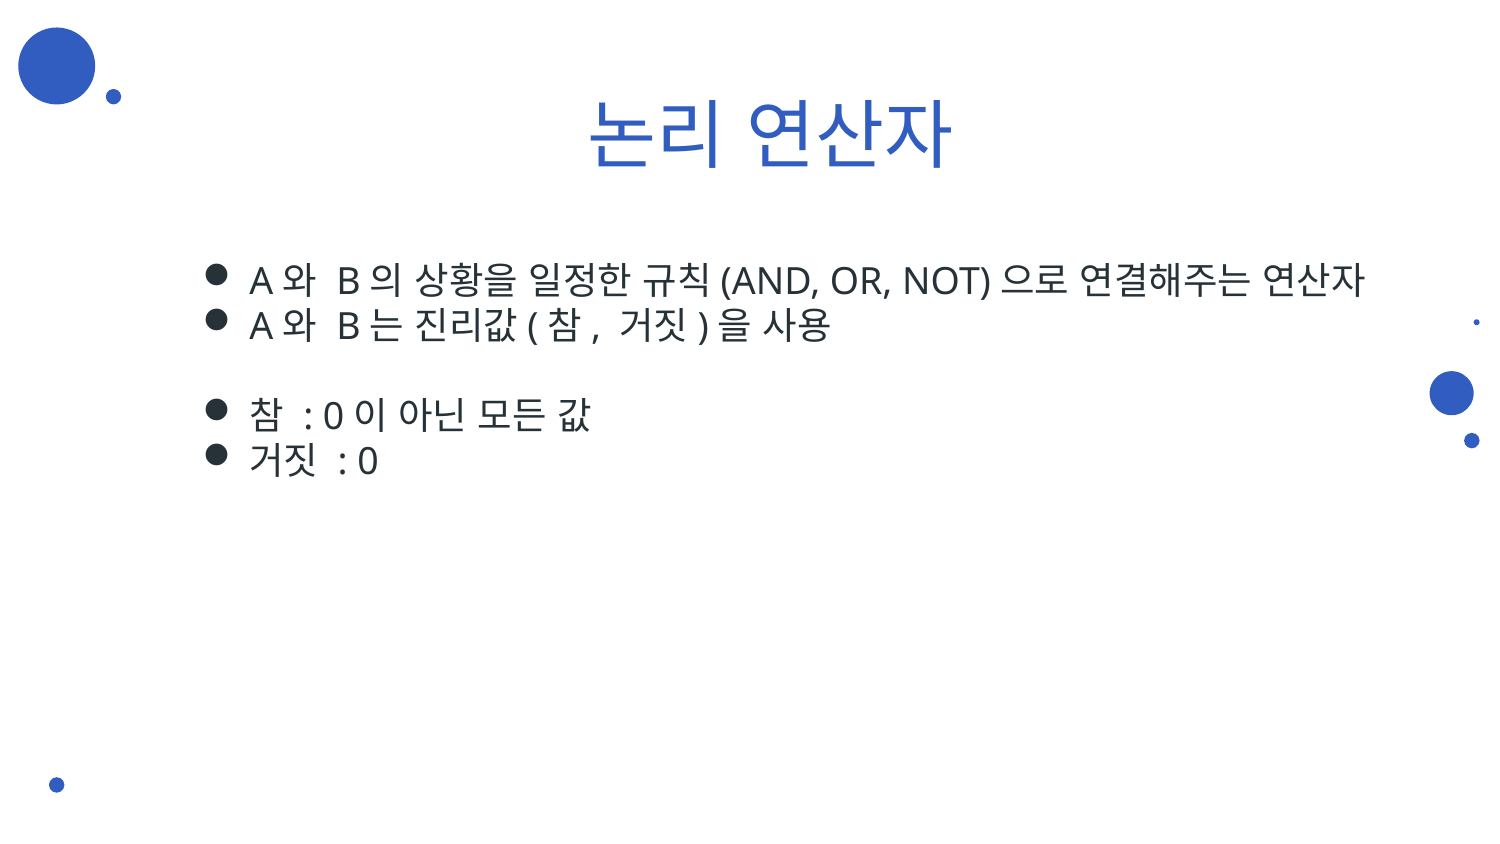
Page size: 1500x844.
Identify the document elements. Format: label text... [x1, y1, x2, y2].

text_box A와 B의 상황을 일정한 규칙(AND, OR, NOT)으로 연결해주는 연산자 A와 B는 진리값(참, 거짓)을 사용 참 : 0이 아닌 모든 값 거짓 : 0 [112, 242, 1388, 771]
text_box 논리 연산자 [154, 72, 1388, 167]
